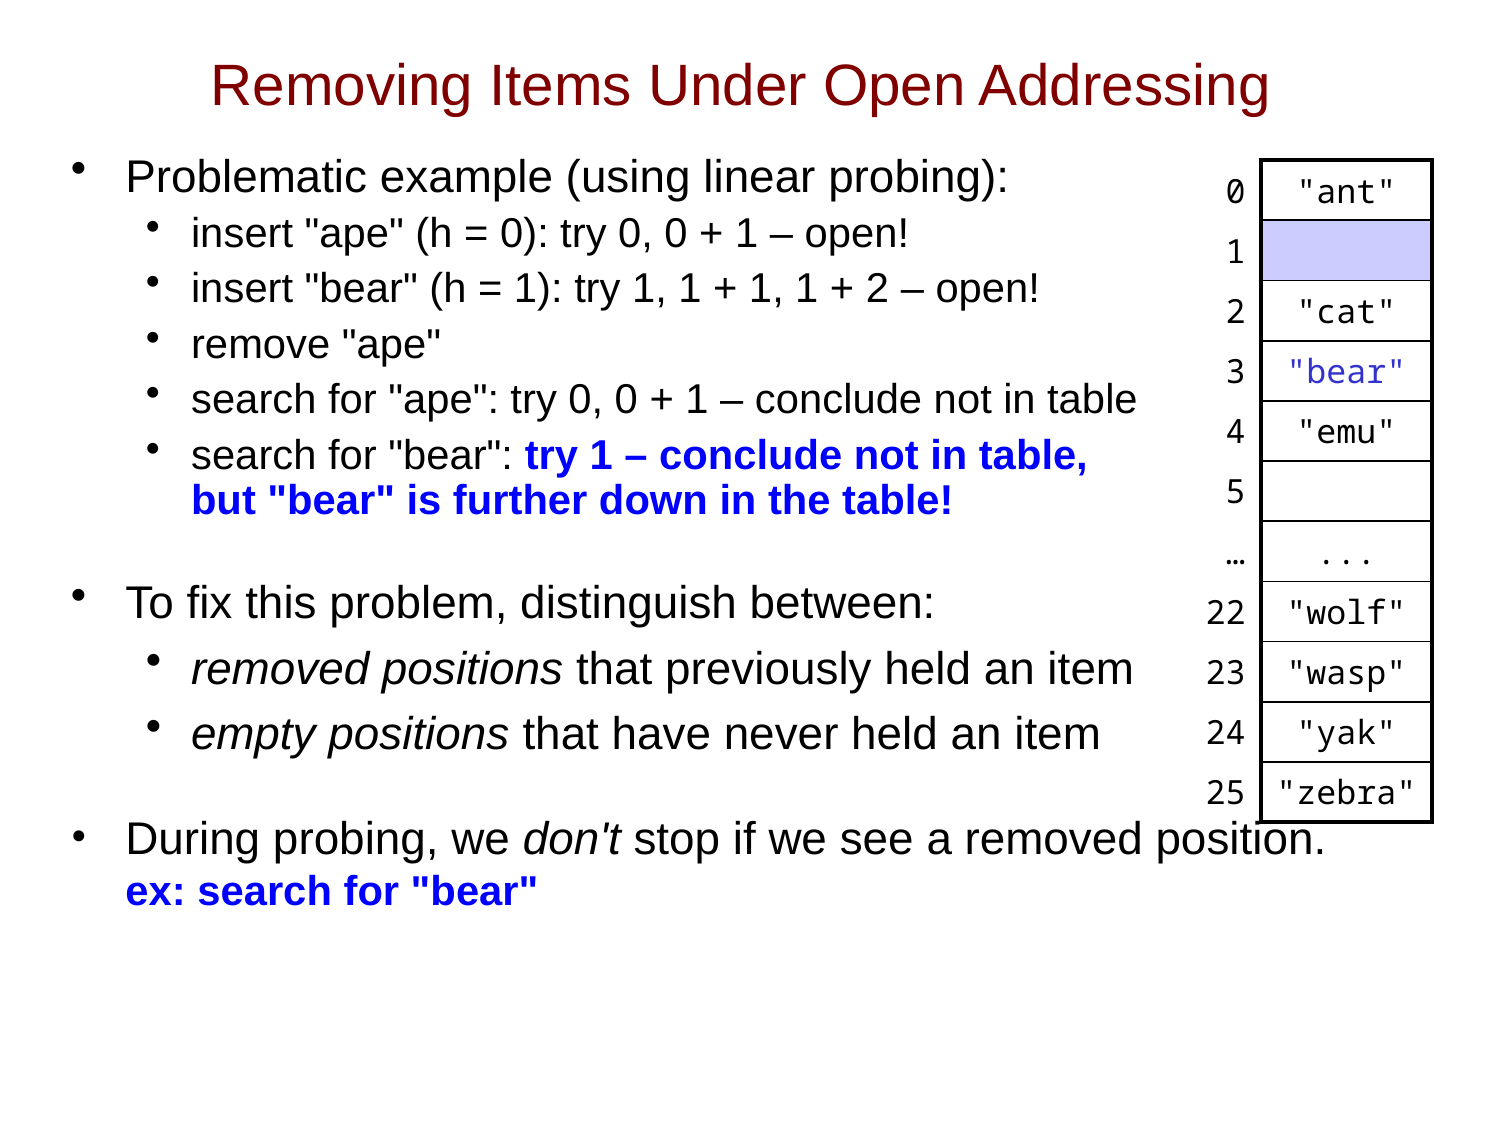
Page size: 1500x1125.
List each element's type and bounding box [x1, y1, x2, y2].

table_cell [1263, 342, 1430, 400]
table_header [1088, 160, 1259, 220]
list [55, 138, 1444, 1060]
table_cell [1263, 221, 1430, 280]
table_cell [1263, 462, 1430, 520]
table_header [1263, 162, 1430, 219]
table_cell [1263, 582, 1430, 641]
title [96, 12, 1386, 138]
table_cell [1263, 402, 1430, 460]
table_cell [1088, 220, 1259, 822]
table_cell [1263, 281, 1430, 340]
table_cell [1263, 703, 1430, 761]
table_cell [1263, 763, 1430, 820]
table_cell [1263, 522, 1430, 581]
table_cell [1263, 642, 1430, 701]
